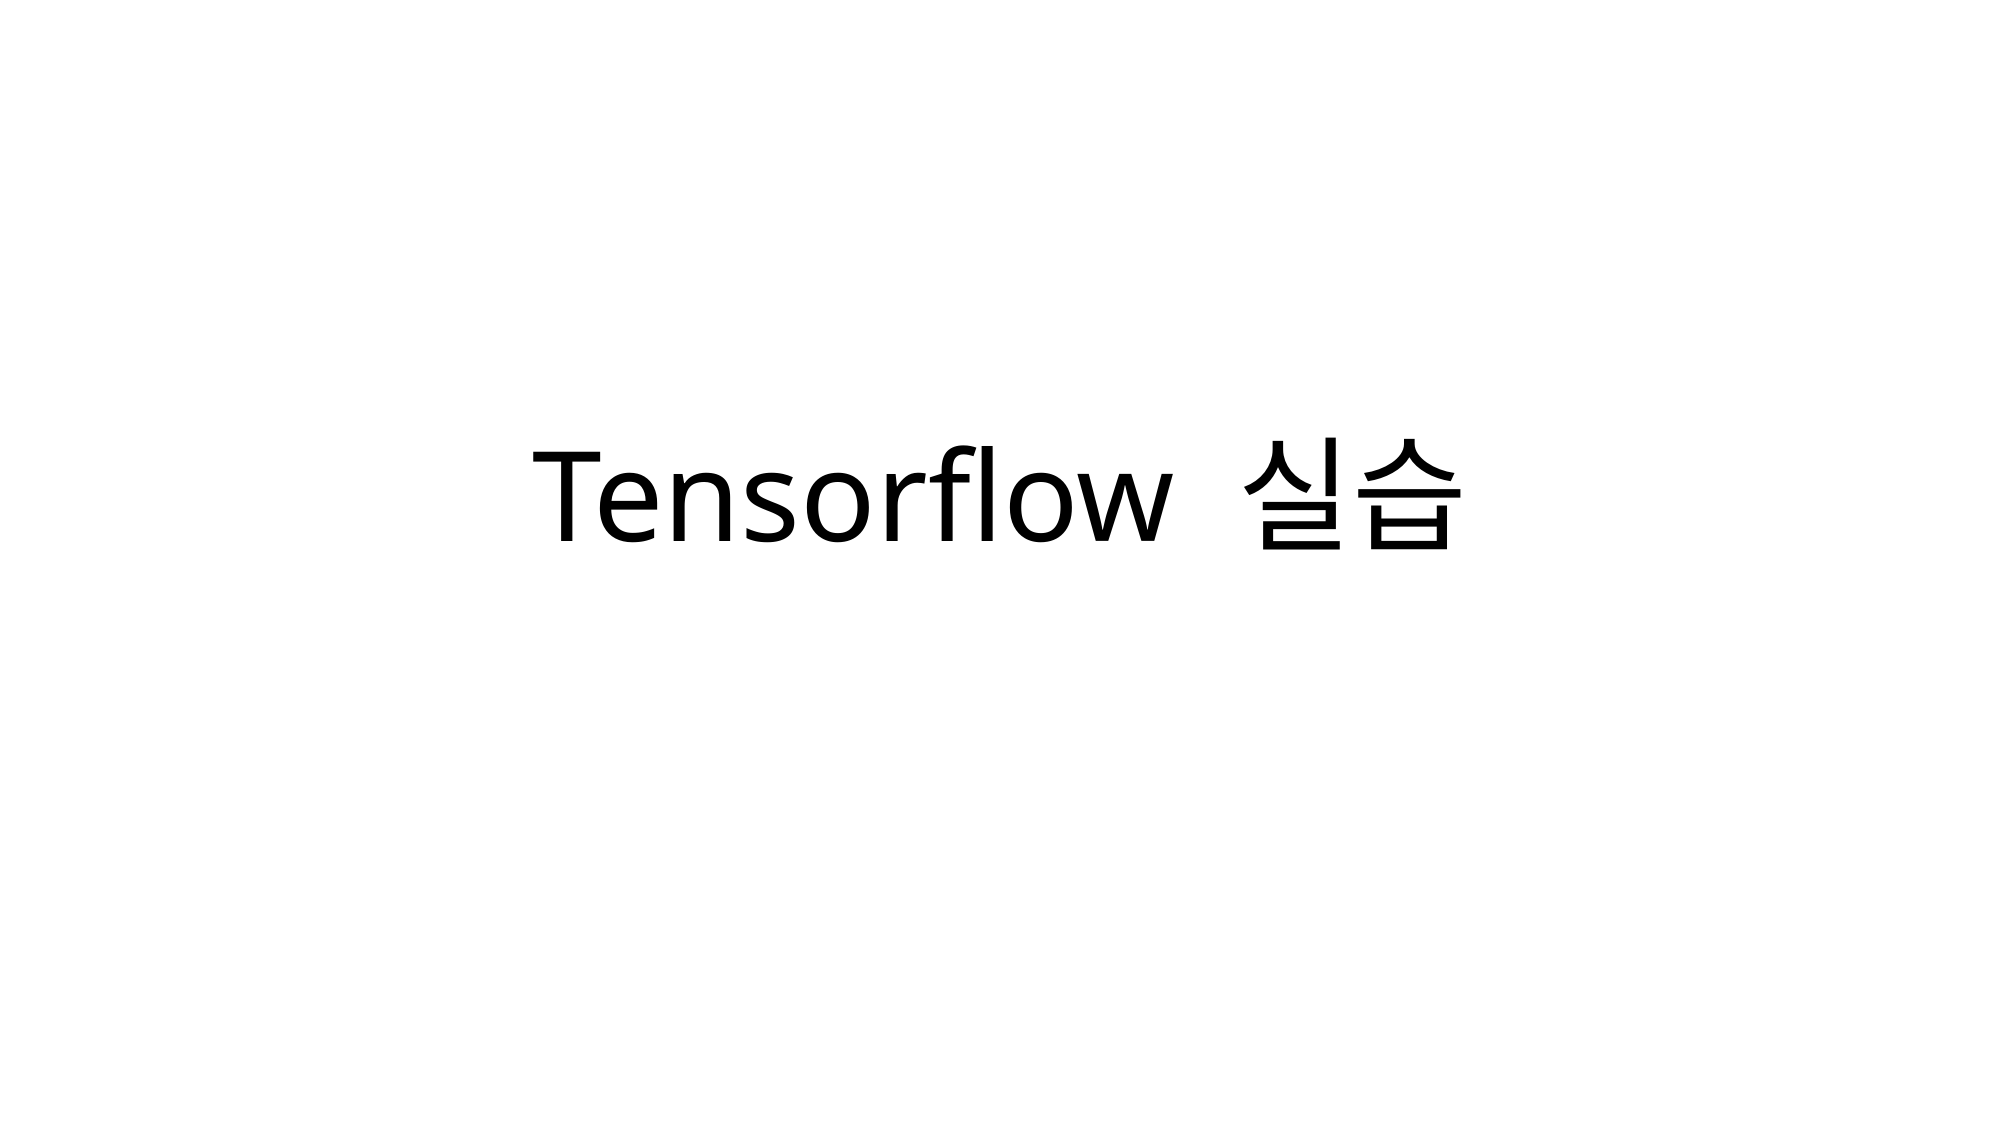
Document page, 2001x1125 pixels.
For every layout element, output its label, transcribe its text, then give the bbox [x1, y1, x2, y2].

title Tensorflow 실습 [249, 184, 1750, 576]
